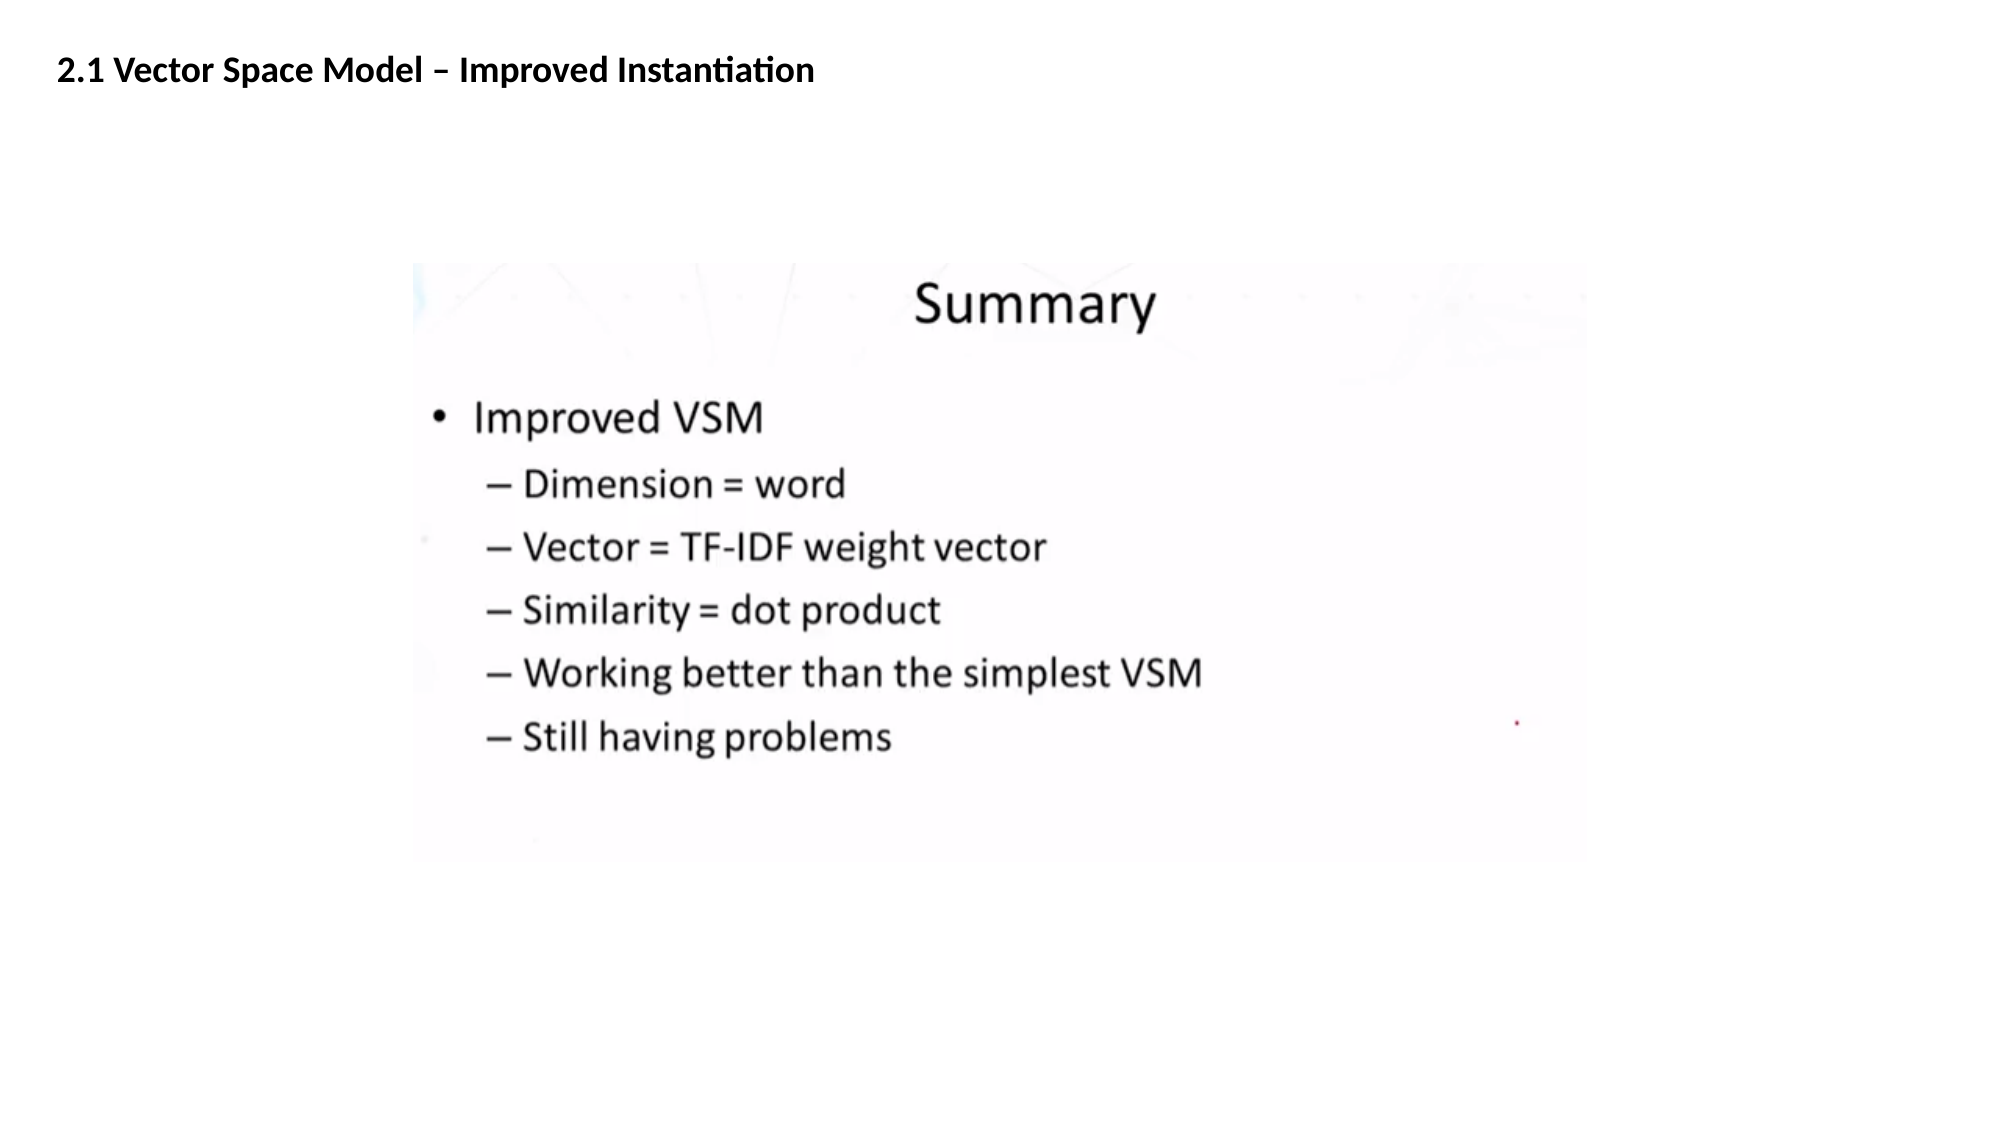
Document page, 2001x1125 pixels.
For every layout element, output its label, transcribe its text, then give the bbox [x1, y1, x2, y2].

text_box 2.1 Vector Space Model – Improved Instantiation [42, 37, 1017, 98]
picture [413, 263, 1587, 862]
